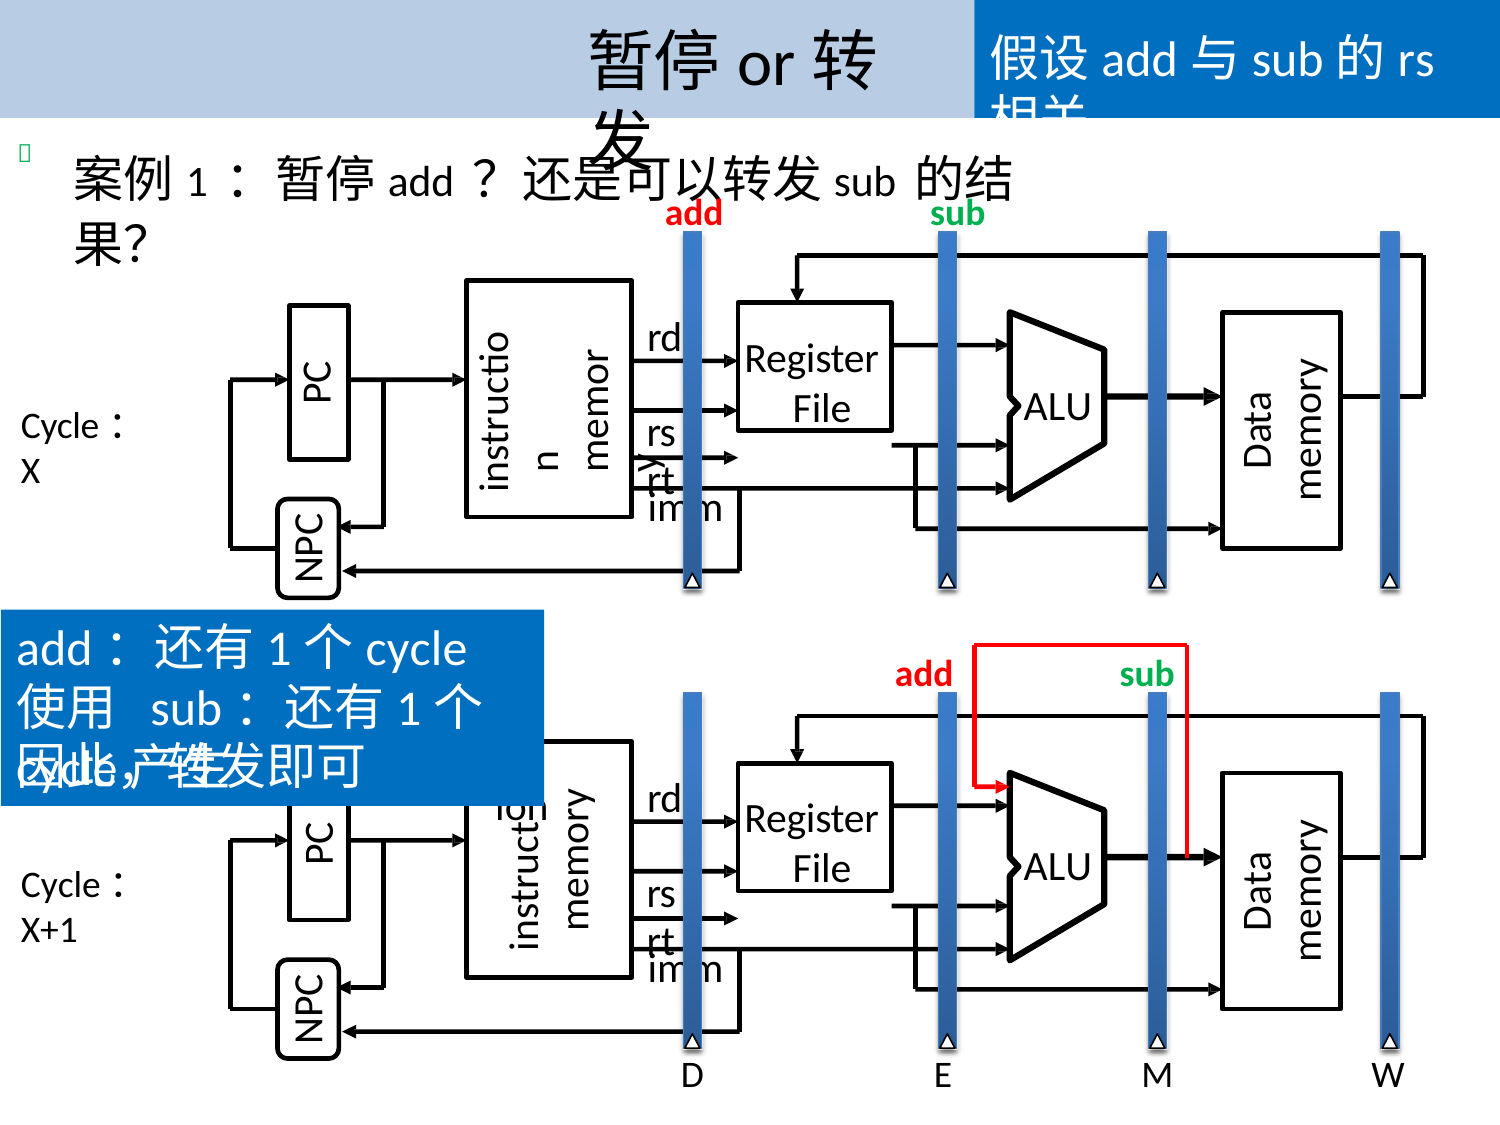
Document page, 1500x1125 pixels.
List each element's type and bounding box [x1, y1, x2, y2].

text_box [0, 0, 1500, 600]
text_box [18, 859, 198, 950]
text_box [15, 137, 42, 168]
text_box [18, 401, 160, 492]
title [585, 18, 916, 122]
text_box [0, 609, 1436, 1108]
table_header [660, 1062, 1425, 1099]
